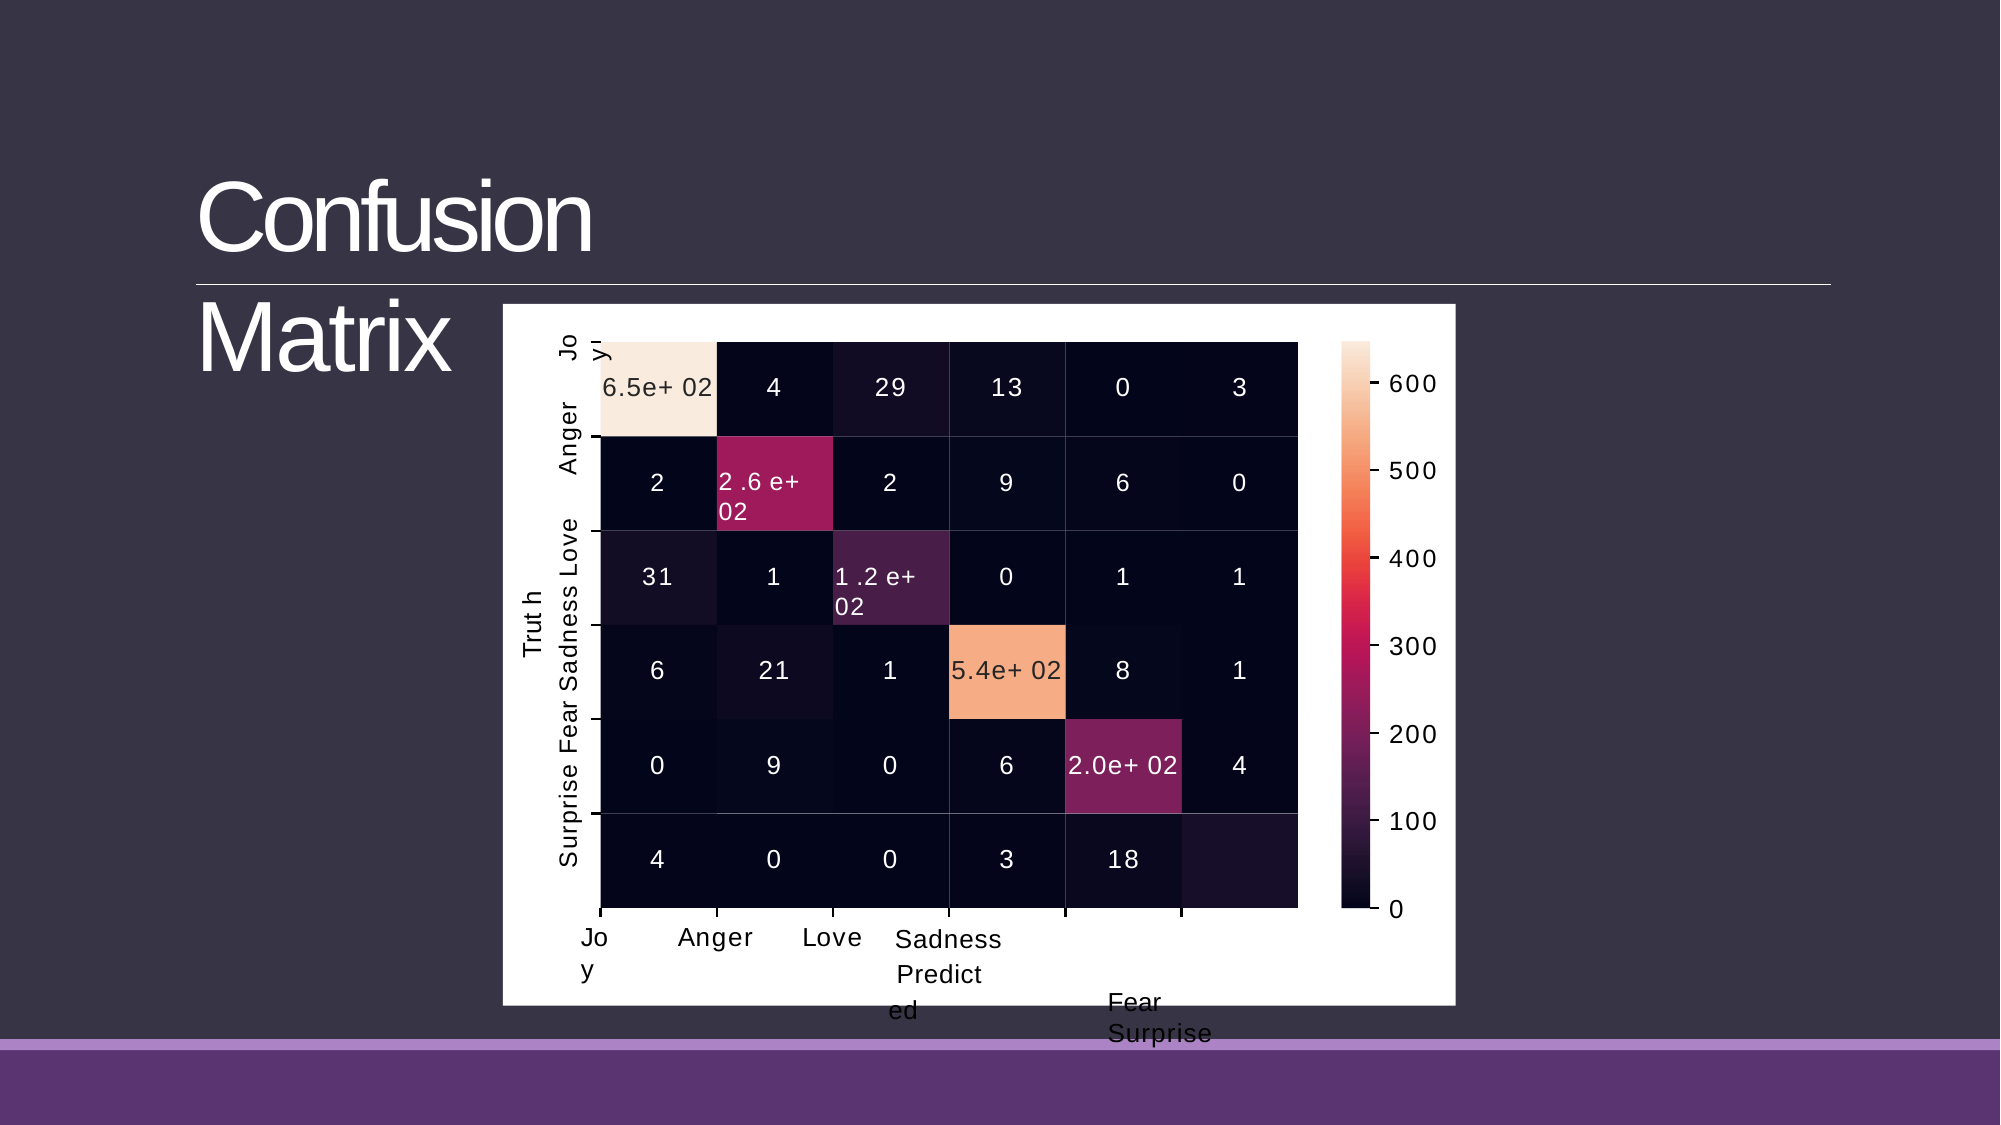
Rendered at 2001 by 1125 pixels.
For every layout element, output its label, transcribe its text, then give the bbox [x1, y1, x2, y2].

title Confusion Matrix [192, 148, 872, 392]
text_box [502, 303, 1456, 1006]
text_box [1340, 340, 1380, 910]
text_box 0 3 Sadness Predict ed [882, 1013, 1016, 1025]
text_box 18 41 Fear Surprise [1037, 1013, 1258, 1048]
